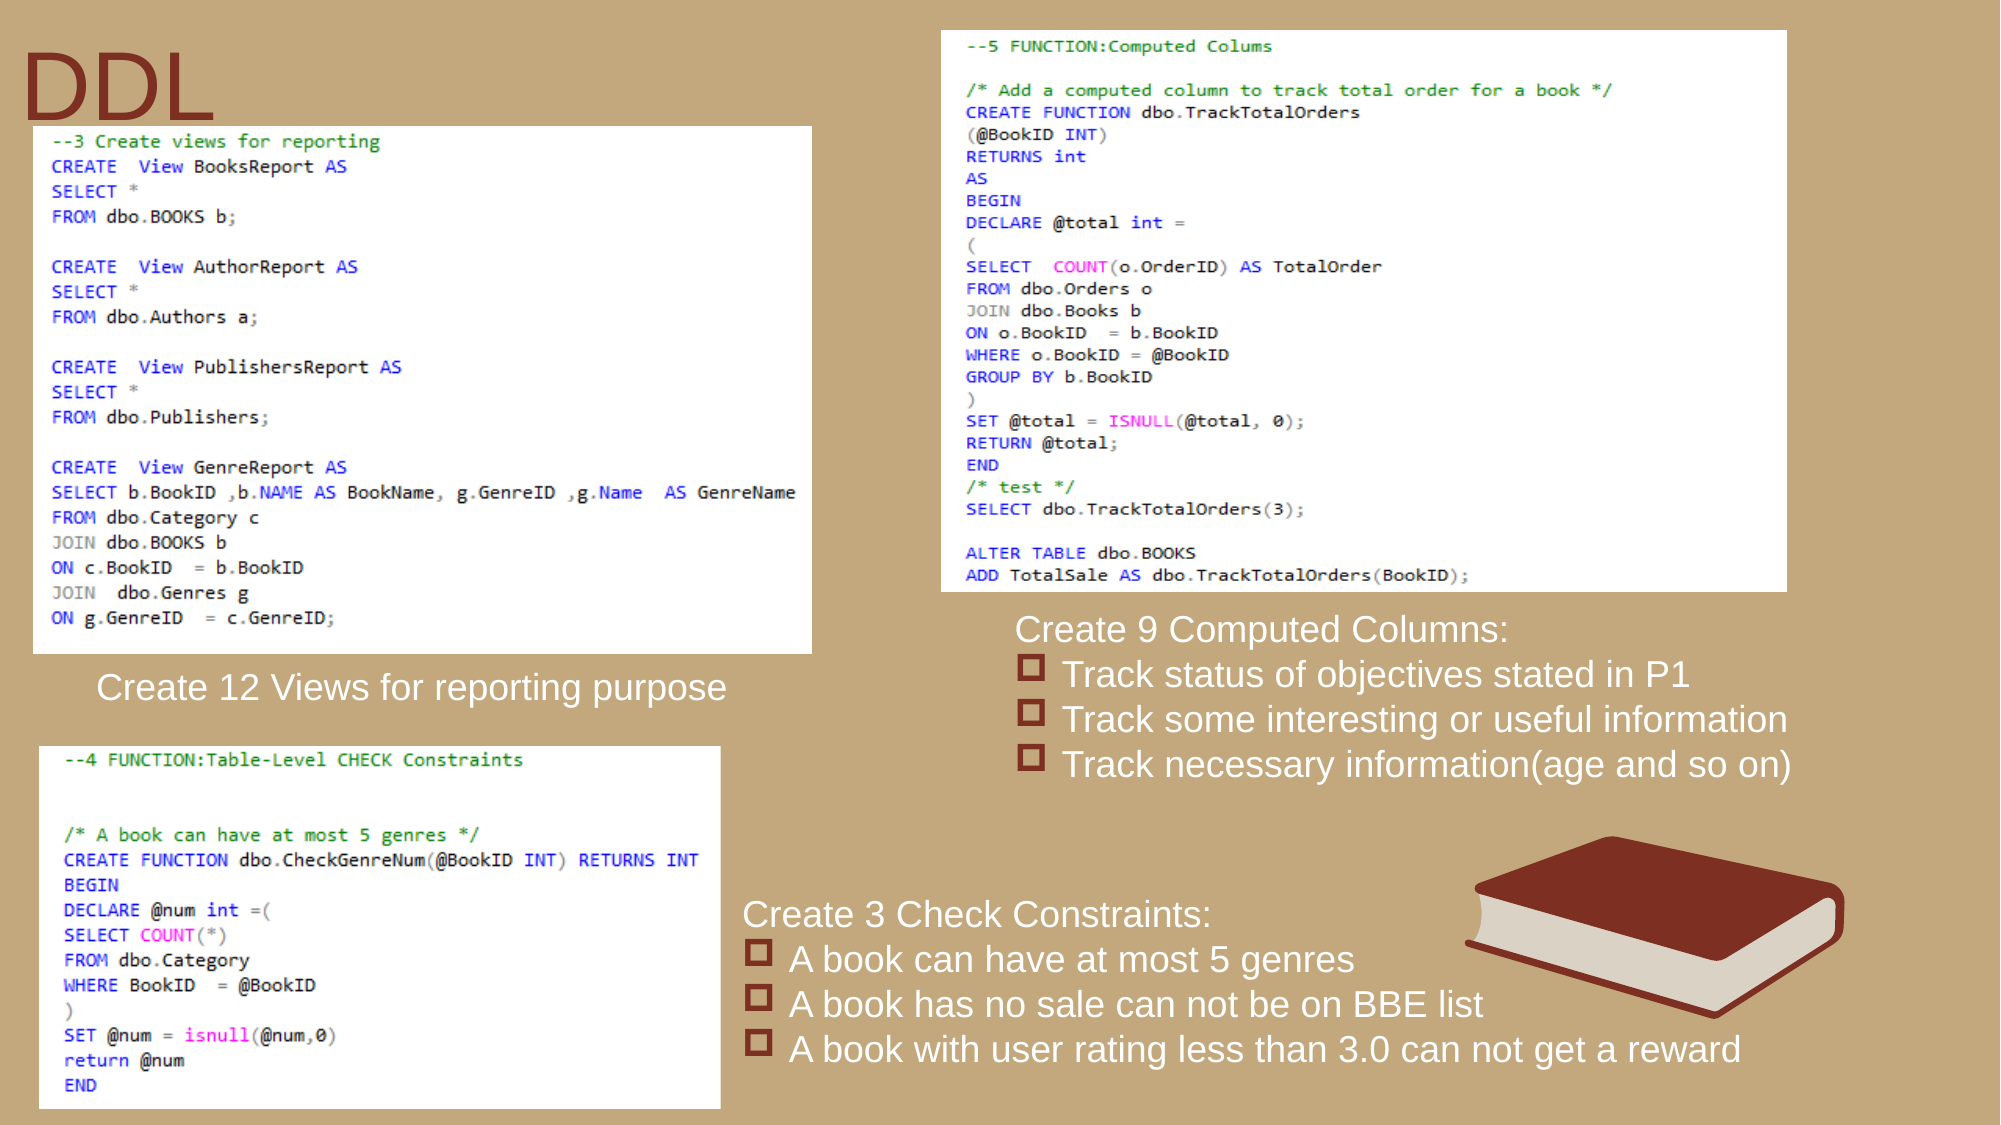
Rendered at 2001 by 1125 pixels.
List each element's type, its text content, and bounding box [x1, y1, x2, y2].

text_box Create 9 Computed Columns: Track status of objectives stated in P1 Track some interesting or useful information Track necessary information(age and so on) [999, 597, 2000, 793]
picture [941, 30, 1787, 592]
title DDL [5, 0, 405, 198]
text_box Create 3 Check Constraints: A book can have at most 5 genres A book has no sale can not be on BBE list A book with user rating less than 3.0 can not get a reward [727, 882, 1839, 1078]
text_box Create 12 Views for reporting purpose [81, 655, 1101, 716]
picture [38, 746, 721, 1110]
picture [32, 126, 812, 654]
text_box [1464, 836, 1846, 1020]
